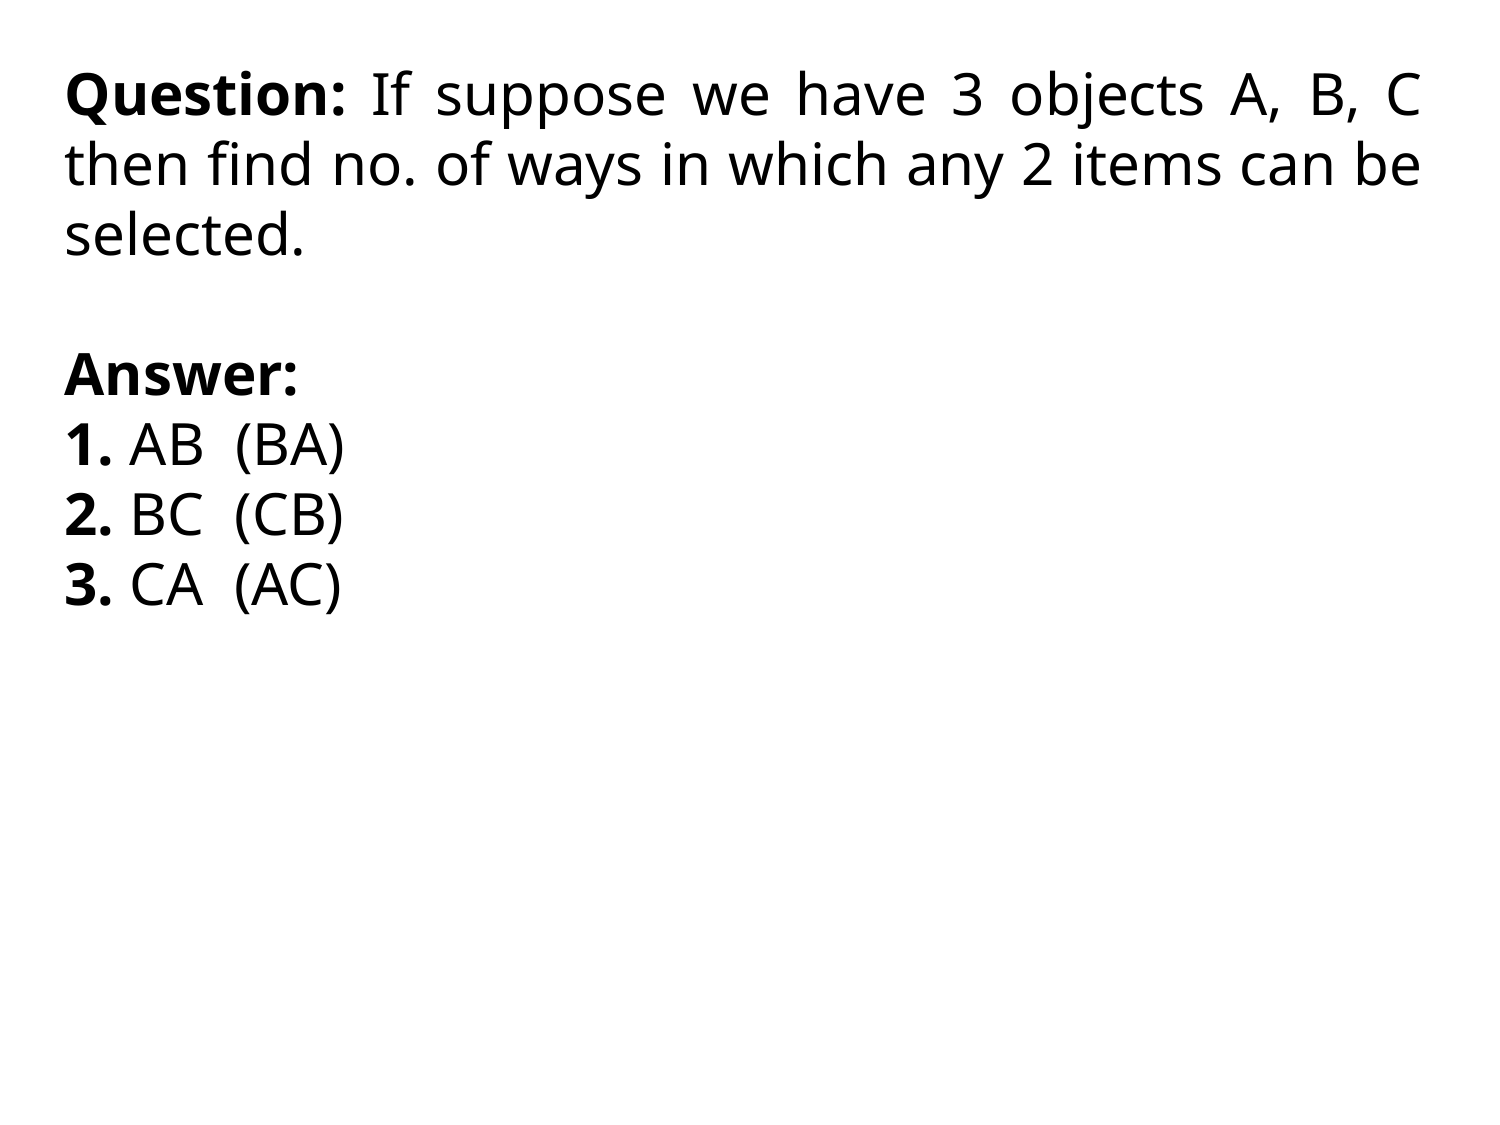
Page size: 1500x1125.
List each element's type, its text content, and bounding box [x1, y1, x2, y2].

text_box Question: If suppose we have 3 objects A, B, C then find no. of ways in which any 2 items can be selected. Answer: 1. AB (BA) 2. BC (CB) 3. CA (AC) [50, 49, 1438, 625]
